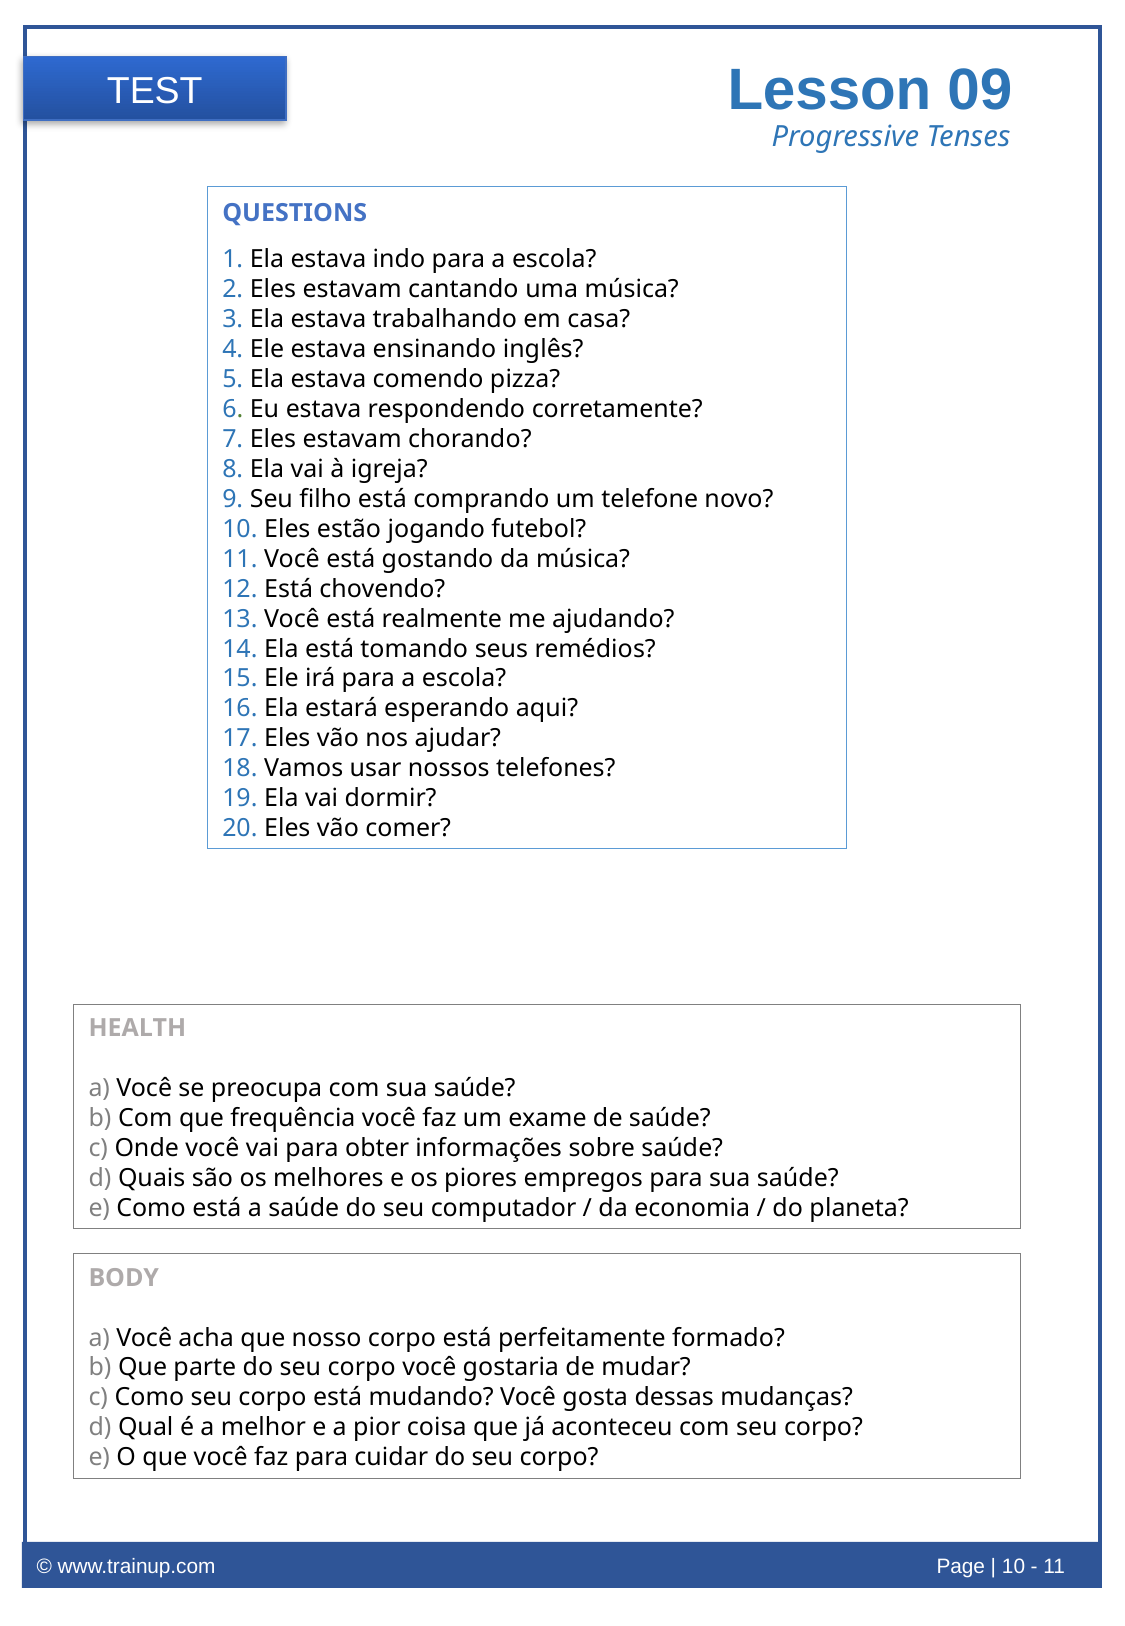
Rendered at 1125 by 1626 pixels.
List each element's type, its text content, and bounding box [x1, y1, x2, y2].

text_box [23, 25, 1102, 1540]
text_box TEST [23, 56, 287, 121]
text_box Progressive Tenses [756, 109, 1026, 160]
text_box BODY a) Você acha que nosso corpo está perfeitamente formado? b) Que parte do seu corpo você gostaria de mudar? c) Como seu corpo está mudando? Você gosta dessas mudanças? d) Qual é a melhor e a pior coisa que já aconteceu com seu corpo? e) O que você faz para cuidar do seu corpo? [73, 1253, 1021, 1479]
text_box Lesson 09 [712, 44, 1028, 129]
text_box HEALTH a) Você se preocupa com sua saúde? b) Com que frequência você faz um exame de saúde? c) Onde você vai para obter informações sobre saúde? d) Quais são os melhores e os piores empregos para sua saúde? e) Como está a saúde do seu computador / da economia / do planeta? [73, 1004, 1021, 1229]
text_box © www.trainup.com Page | 10 - 11 [20, 1540, 1102, 1590]
text_box QUESTIONS 1. Ela estava indo para a escola? 2. Eles estavam cantando uma música? 3. Ela estava trabalhando em casa? 4. Ele estava ensinando inglês? 5. Ela estava comendo pizza? 6. Eu estava respondendo corretamente? 7. Eles estavam chorando? 8. Ela vai à igreja? 9. Seu filho está comprando um telefone novo? 10. Eles estão jogando futebol? 11. Você está gostando da música? 12. Está chovendo? 13. Você está realmente me ajudando? 14. Ela está tomando seus remédios? 15. Ele irá para a escola? 16. Ela estará esperando aqui? 17. Eles vão nos ajudar? 18. Vamos usar nossos telefones? 19. Ela vai dormir? 20. Eles vão comer? [207, 186, 847, 849]
